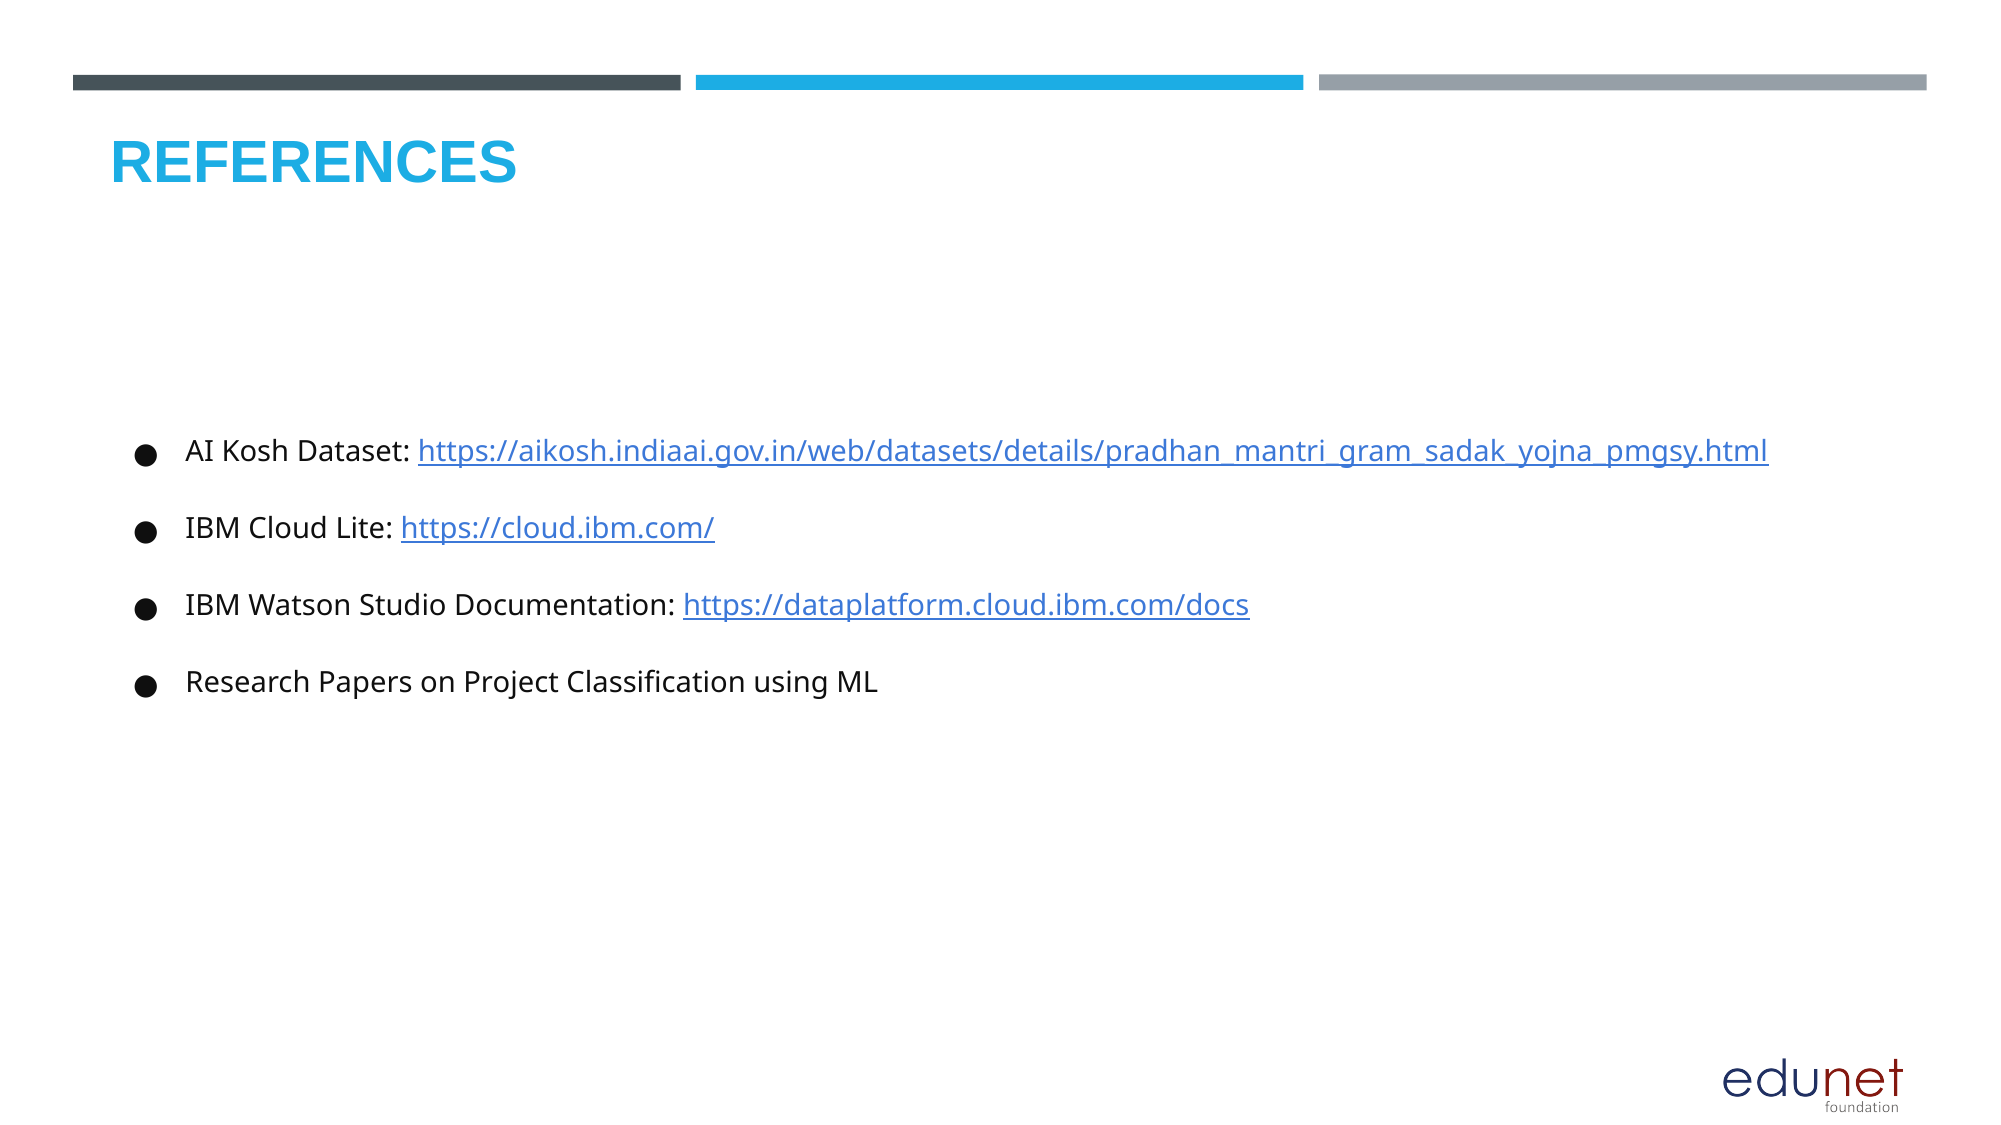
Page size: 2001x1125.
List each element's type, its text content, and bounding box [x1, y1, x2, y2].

picture [1719, 1056, 1905, 1116]
title REFERENCES [95, 115, 1905, 203]
list AI Kosh Dataset: https://aikosh.indiaai.gov.in/web/datasets/details/pradhan_mantri_gram_sadak_yojna_pmgsy.html IBM Cloud Lite: https://cloud.ibm.com/ IBM Watson Studio Documentation: https://dataplatform.cloud.ibm.com/docs Research Papers on Project Classification using ML [95, 213, 1905, 981]
